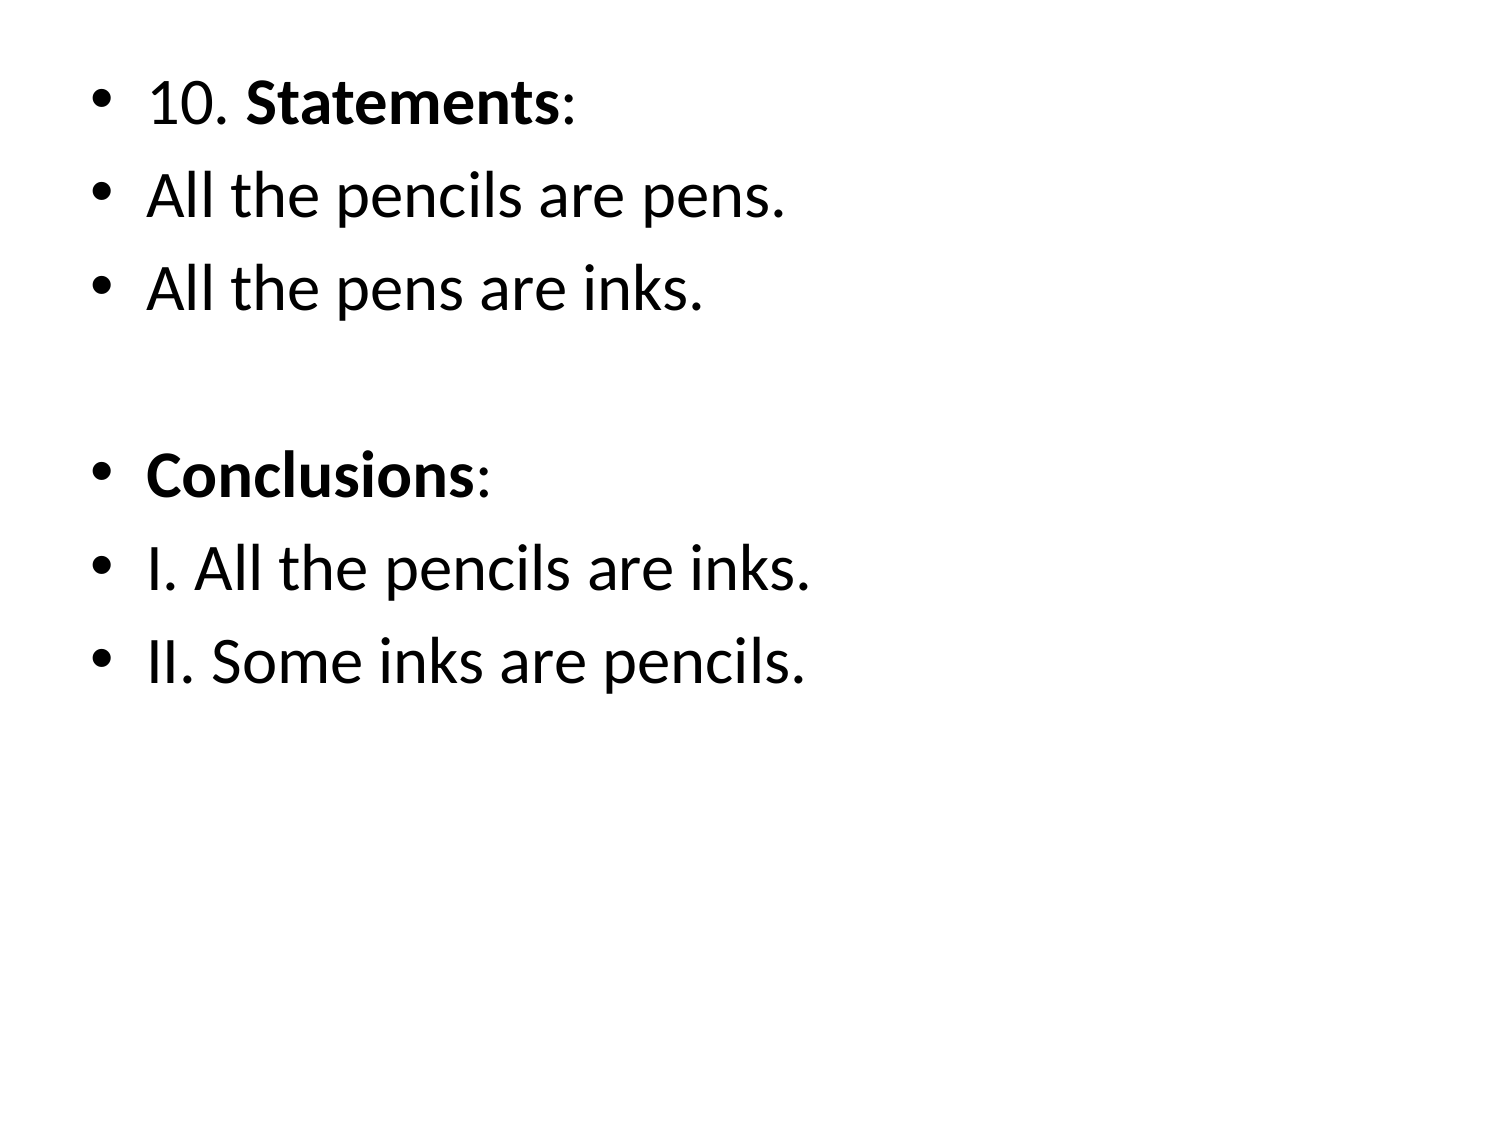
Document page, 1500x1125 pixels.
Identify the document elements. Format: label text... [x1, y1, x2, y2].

list 10. Statements: All the pencils are pens. All the pens are inks. Conclusions: I. All the pencils are inks. II. Some inks are pencils. [75, 50, 1425, 1005]
